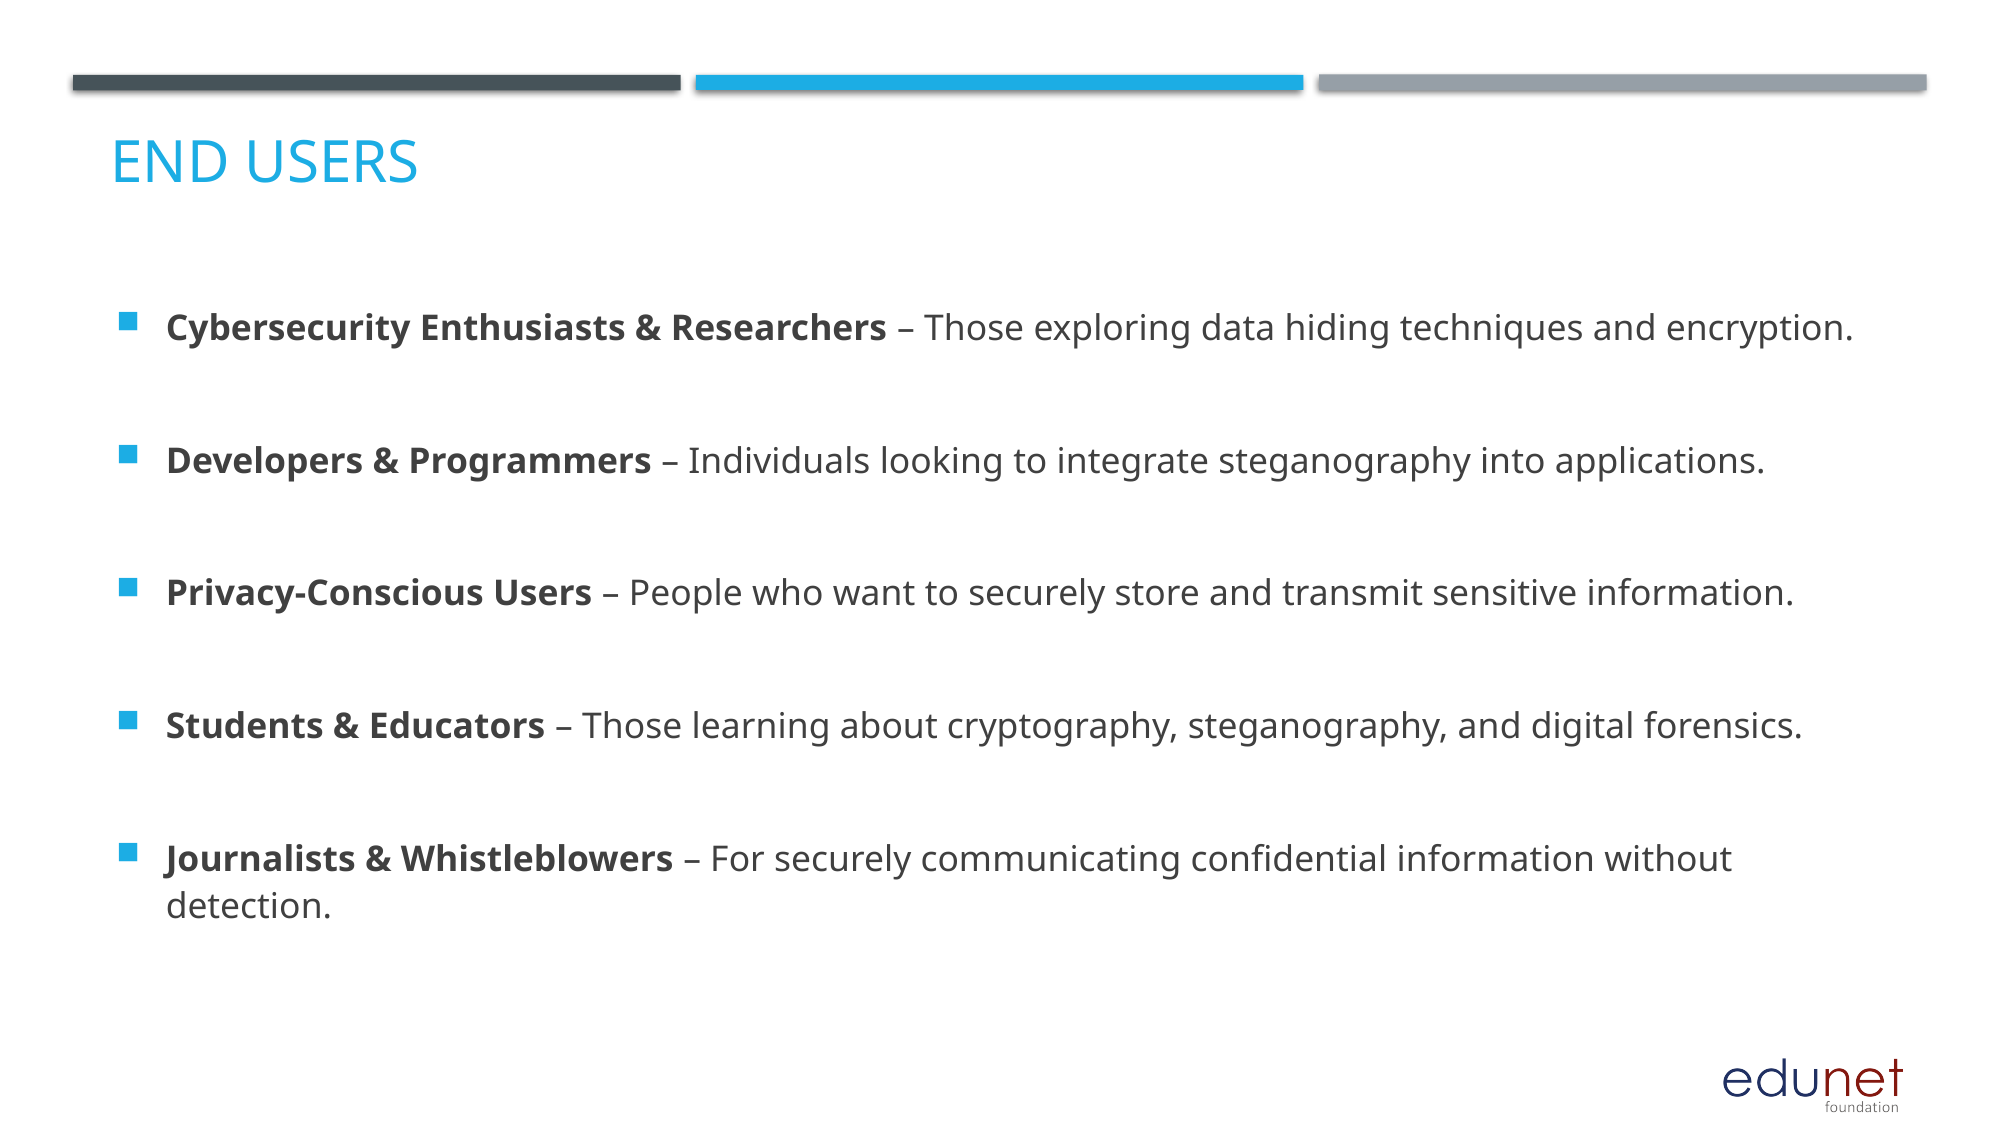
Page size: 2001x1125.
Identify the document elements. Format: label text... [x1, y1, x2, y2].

picture [1719, 1056, 1905, 1116]
title End users [95, 115, 1905, 203]
list Cybersecurity Enthusiasts & Researchers – Those exploring data hiding techniques and encryption. Developers & Programmers – Individuals looking to integrate steganography into applications. Privacy-Conscious Users – People who want to securely store and transmit sensitive information. Students & Educators – Those learning about cryptography, steganography, and digital forensics. Journalists & Whistleblowers – For securely communicating confidential information without detection. [100, 229, 1910, 997]
